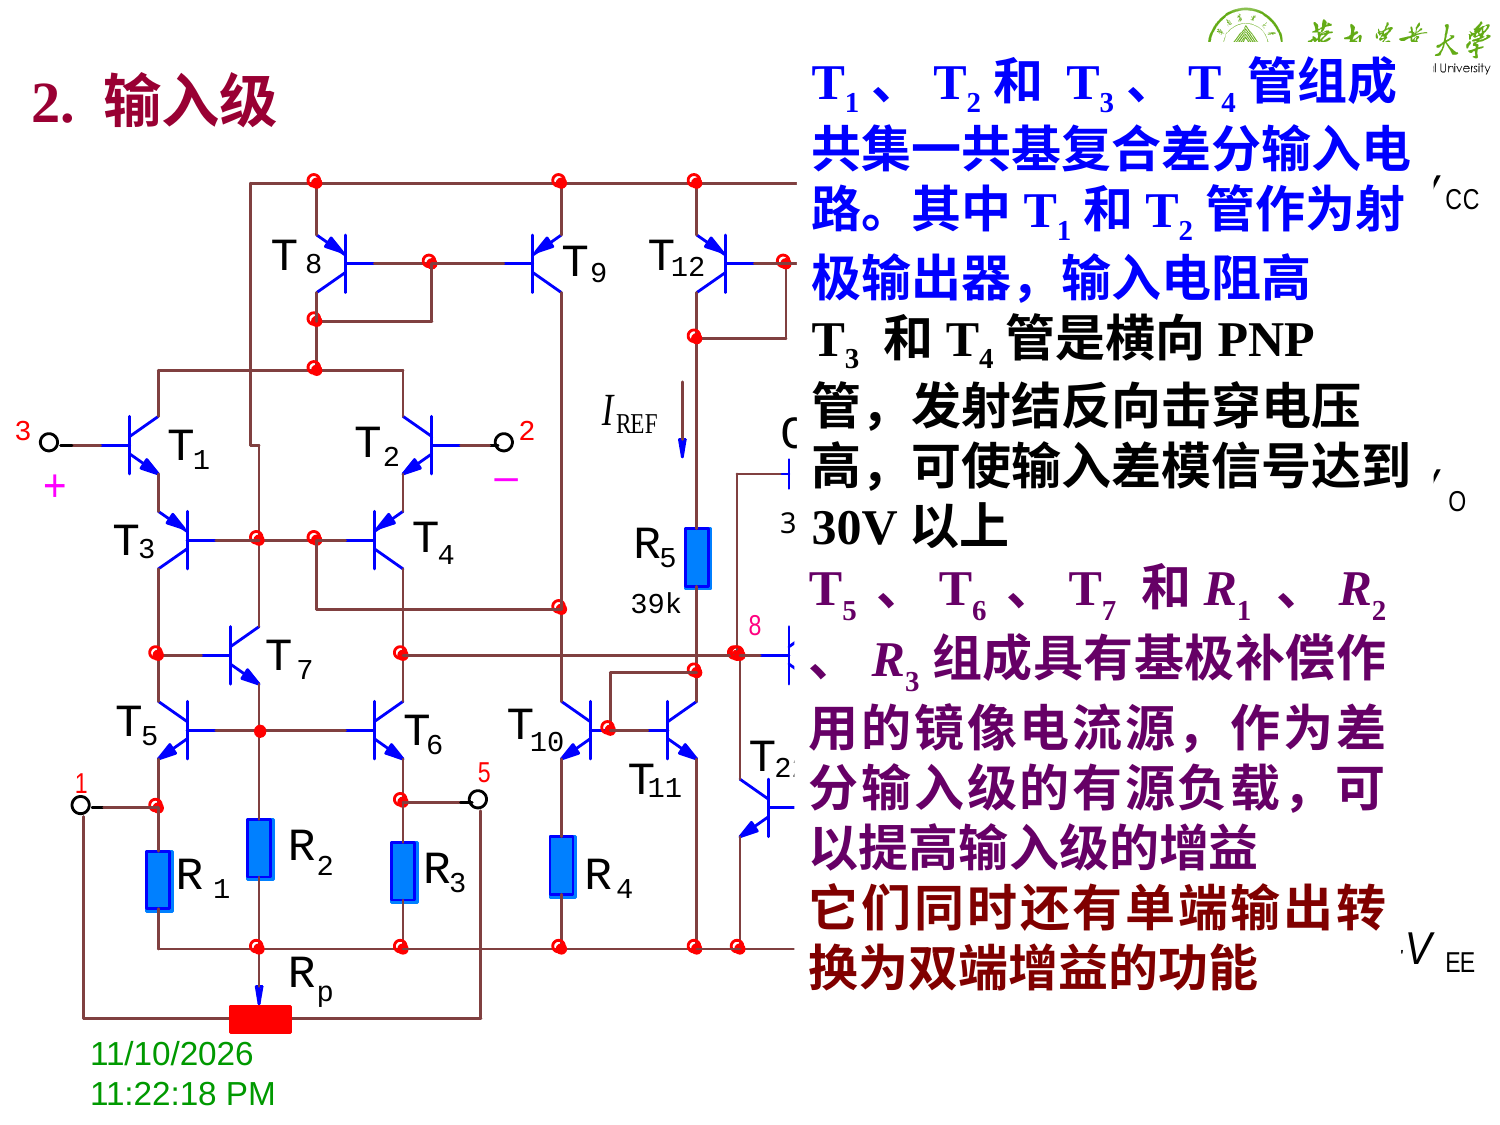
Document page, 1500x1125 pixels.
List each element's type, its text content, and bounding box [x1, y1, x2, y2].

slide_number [74, 1052, 426, 1103]
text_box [0, 151, 1500, 1045]
text_box 2. 输入级 [16, 56, 297, 142]
text_box T1、T2和 T3、T4管组成共集一共基复合差分输入电路。其中T1和T2管作为射极输出器，输入电阻高 T3 和T4管是横向PNP管，发射结反向击穿电压高，可使输入差模信号达到30V以上 [796, 42, 1434, 150]
picture [1206, 6, 1492, 85]
